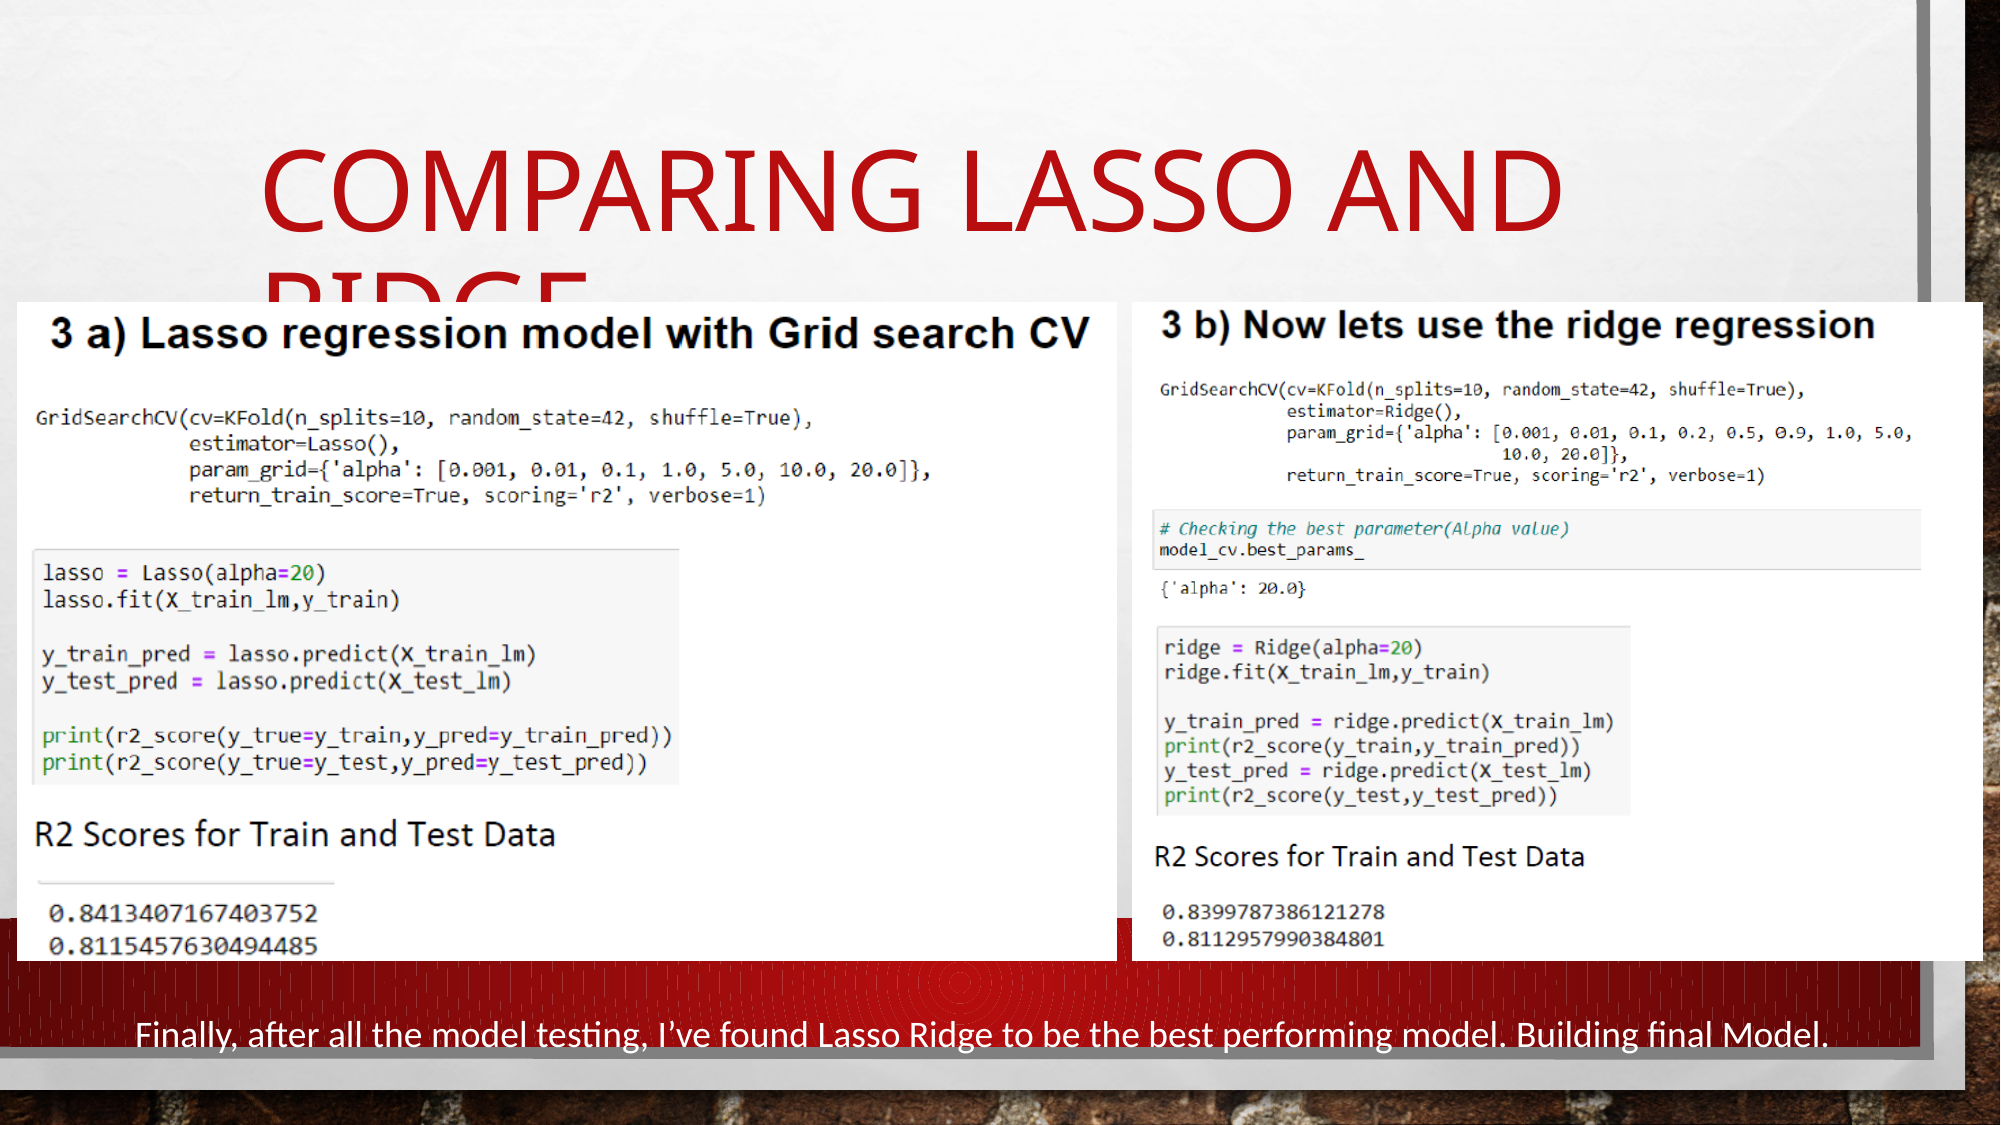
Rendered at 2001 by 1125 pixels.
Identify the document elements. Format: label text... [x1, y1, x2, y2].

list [17, 302, 1117, 961]
text_box Finally, after all the model testing, I’ve found Lasso Ridge to be the best performing model. Building final Model. [120, 1003, 1896, 1063]
picture [0, 0, 2000, 1125]
title Comparing Lasso and Ridge [243, 112, 1887, 400]
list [1132, 302, 1983, 961]
